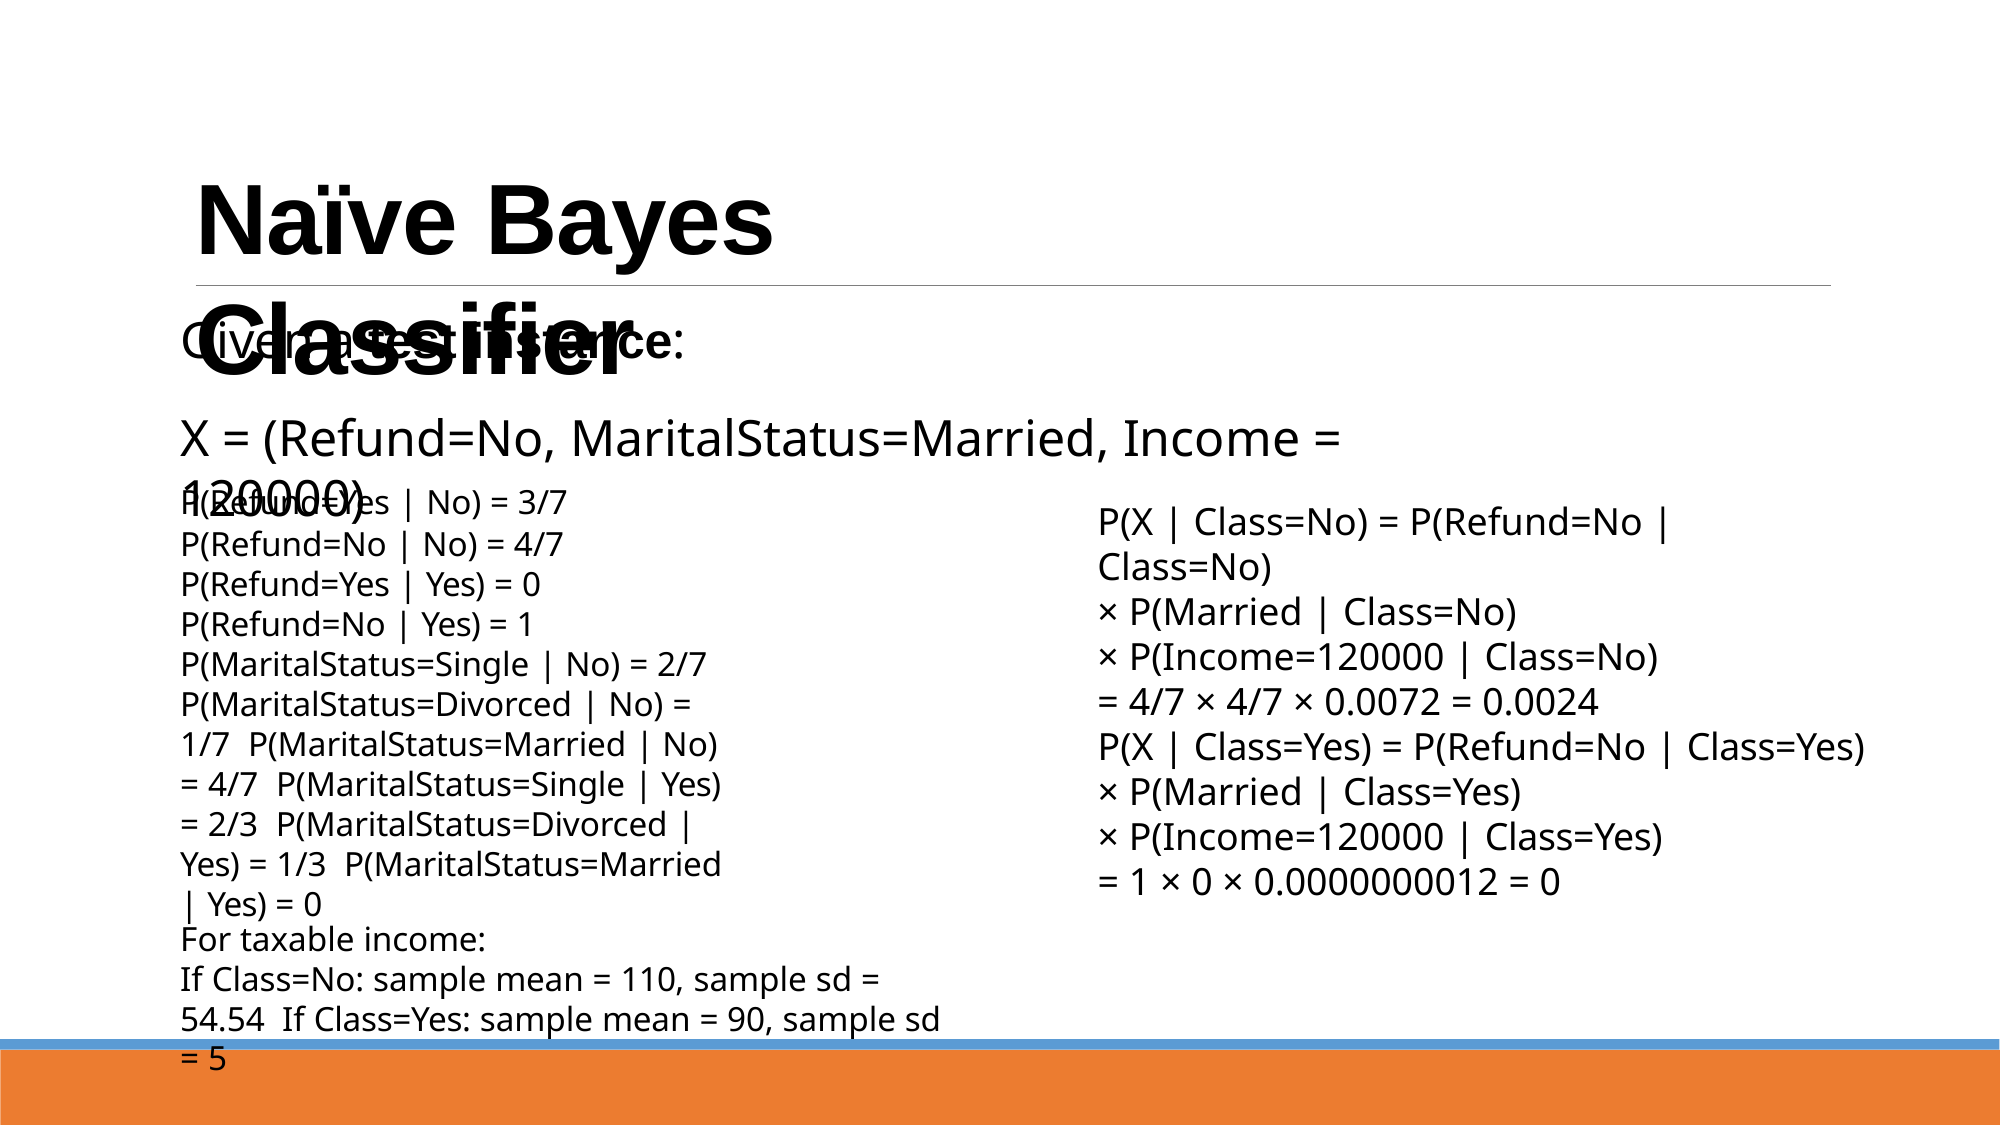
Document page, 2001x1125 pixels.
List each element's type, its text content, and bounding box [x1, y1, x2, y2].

title Naïve Bayes Classifier [192, 152, 1244, 306]
text_box P(X | Class=No) = P(Refund=No | Class=No) × P(Married | Class=No) × P(Income=120000 | Class=No) = 4/7 × 4/7 × 0.0072 = 0.0024 [1095, 495, 1848, 720]
text_box Given a test instance: X = (Refund=No, MaritalStatus=Married, Income = 120000) [177, 306, 1495, 527]
text_box For taxable income: If Class=No: sample mean = 110, sample sd = 54.54 If Class=Yes: sample mean = 90, sample sd = 5 [178, 915, 958, 1078]
text_box P(Refund=Yes | No) = 3/7 P(Refund=No | No) = 4/7 P(Refund=Yes | Yes) = 0 P(Refund=No | Yes) = 1 P(MaritalStatus=Single | No) = 2/7 P(MaritalStatus=Divorced | No) = 1/7 P(MaritalStatus=Married | No) = 4/7 P(MaritalStatus=Single | Yes) = 2/3 P(MaritalStatus=Divorced | Yes) = 1/3 P(MaritalStatus=Married | Yes) = 0 [178, 479, 738, 915]
text_box P(X | Class=Yes) = P(Refund=No | Class=Yes) × P(Married | Class=Yes) × P(Income=120000 | Class=Yes) = 1 × 0 × 0.0000000012 = 0 [1095, 720, 1874, 903]
